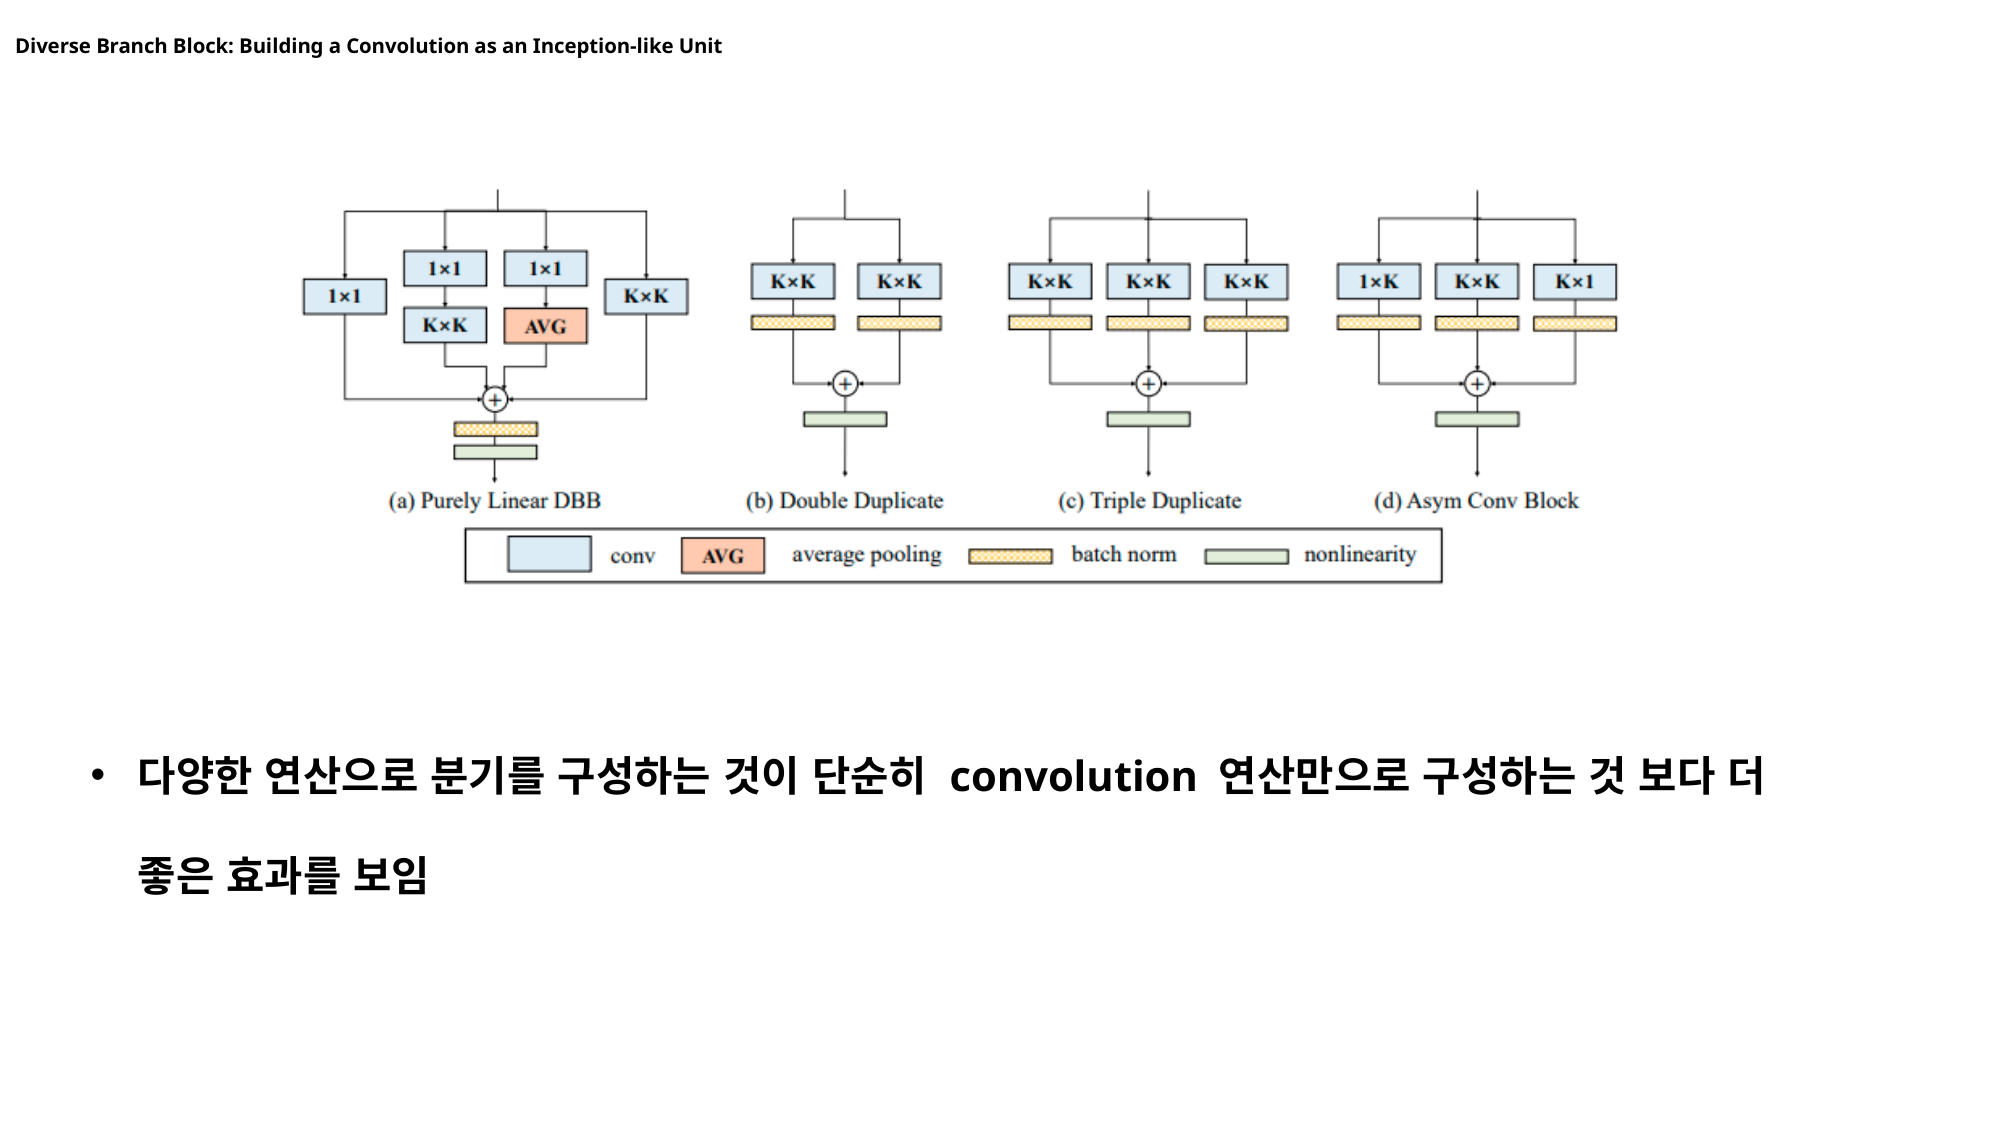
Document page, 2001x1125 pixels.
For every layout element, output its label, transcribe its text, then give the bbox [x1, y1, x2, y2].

title Diverse Branch Block: Building a Convolution as an Inception-like Unit [0, 28, 2000, 66]
picture [273, 164, 1727, 607]
text_box 다양한 연산으로 분기를 구성하는 것이 단순히 convolution 연산만으로 구성하는 것 보다 더 좋은 효과를 보임 [75, 692, 1859, 907]
